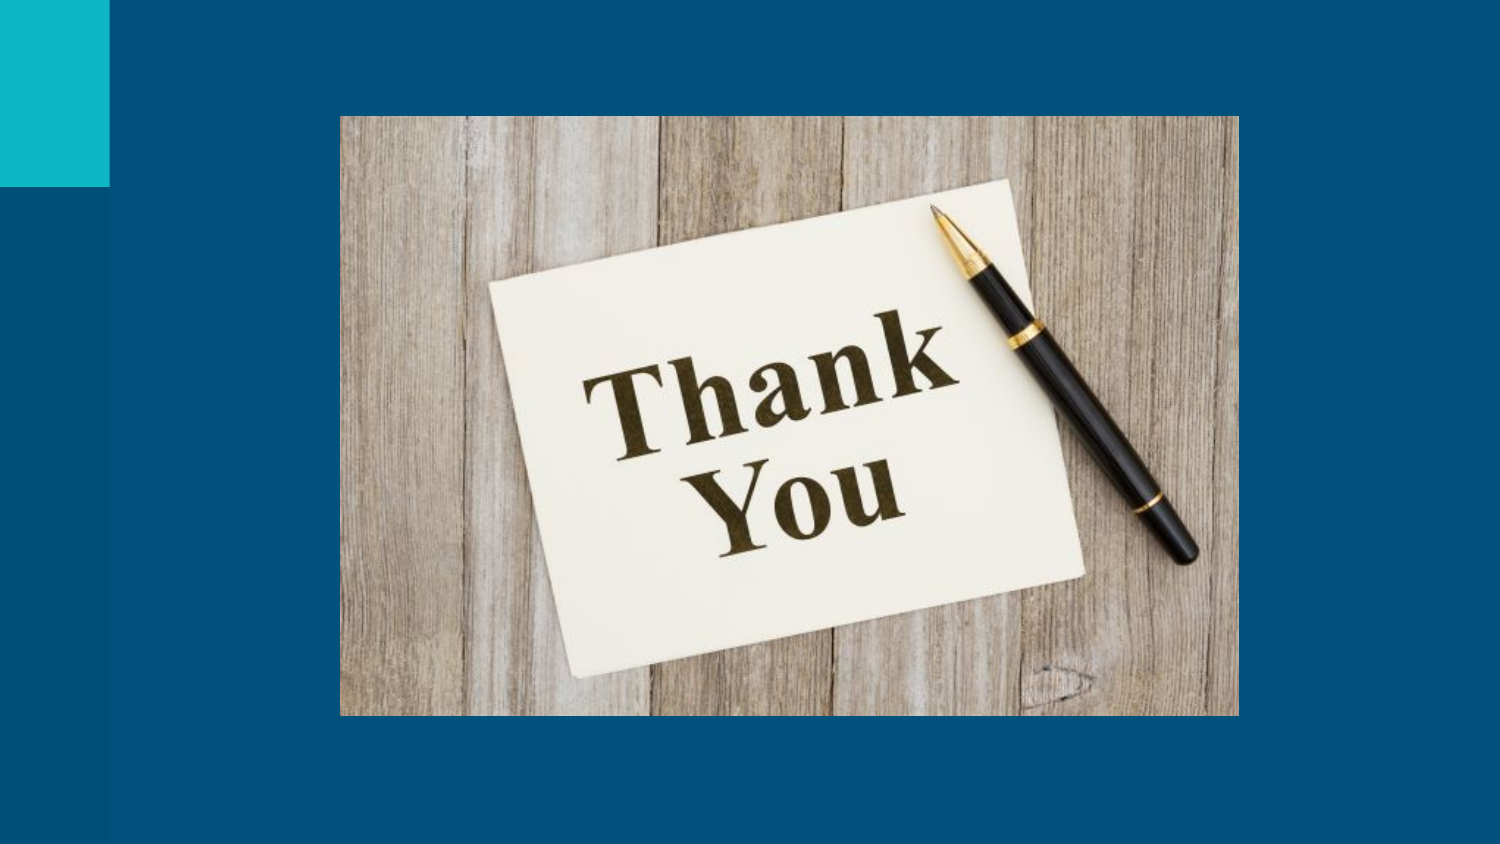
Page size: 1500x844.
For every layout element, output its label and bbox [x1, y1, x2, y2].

picture [341, 117, 1238, 715]
